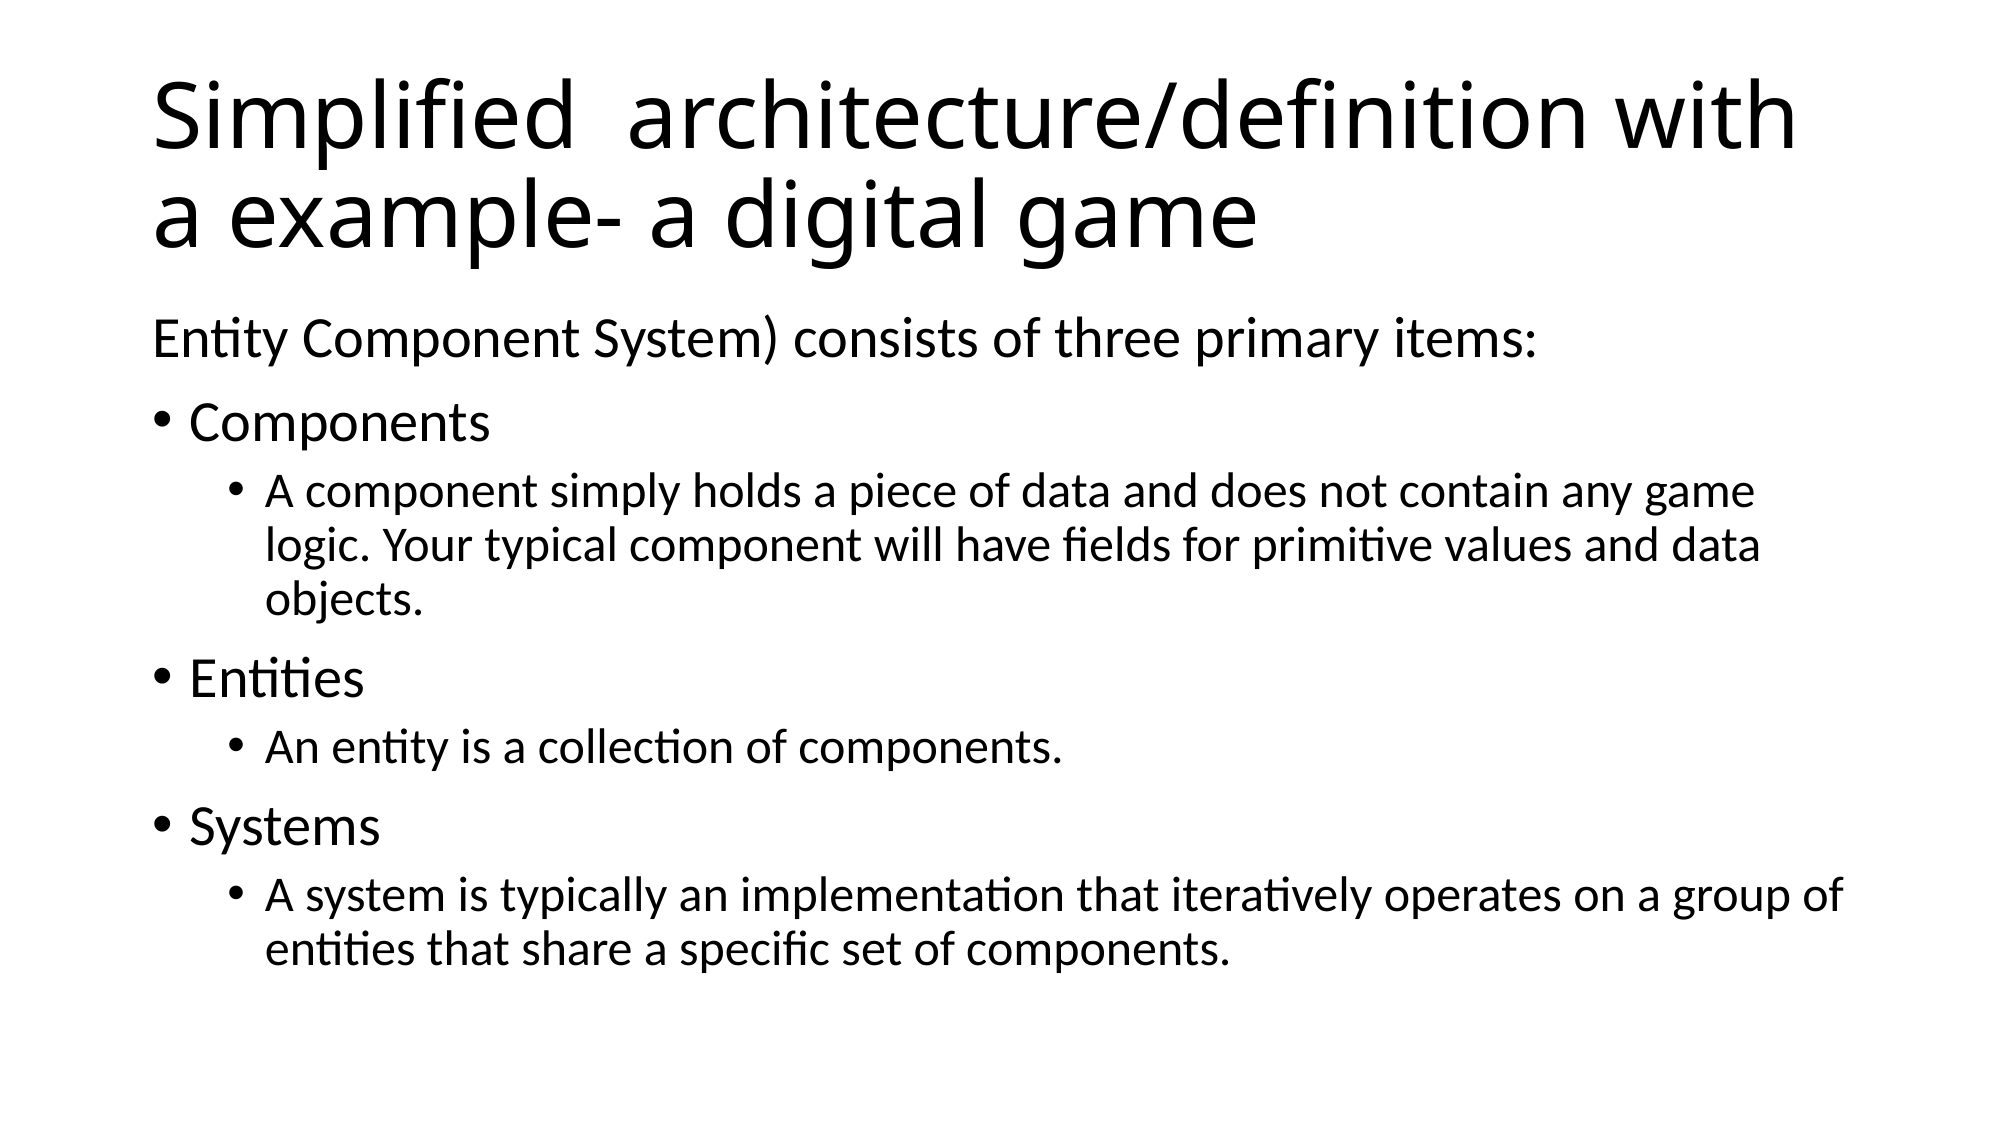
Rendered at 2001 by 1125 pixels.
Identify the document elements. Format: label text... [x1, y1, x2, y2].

list Entity Component System) consists of three primary items: Components A component simply holds a piece of data and does not contain any game logic. Your typical component will have fields for primitive values and data objects. Entities An entity is a collection of components. Systems A system is typically an implementation that iteratively operates on a group of entities that share a specific set of components. [137, 299, 1863, 1014]
title Simplified architecture/definition with a example- a digital game [137, 59, 1863, 278]
